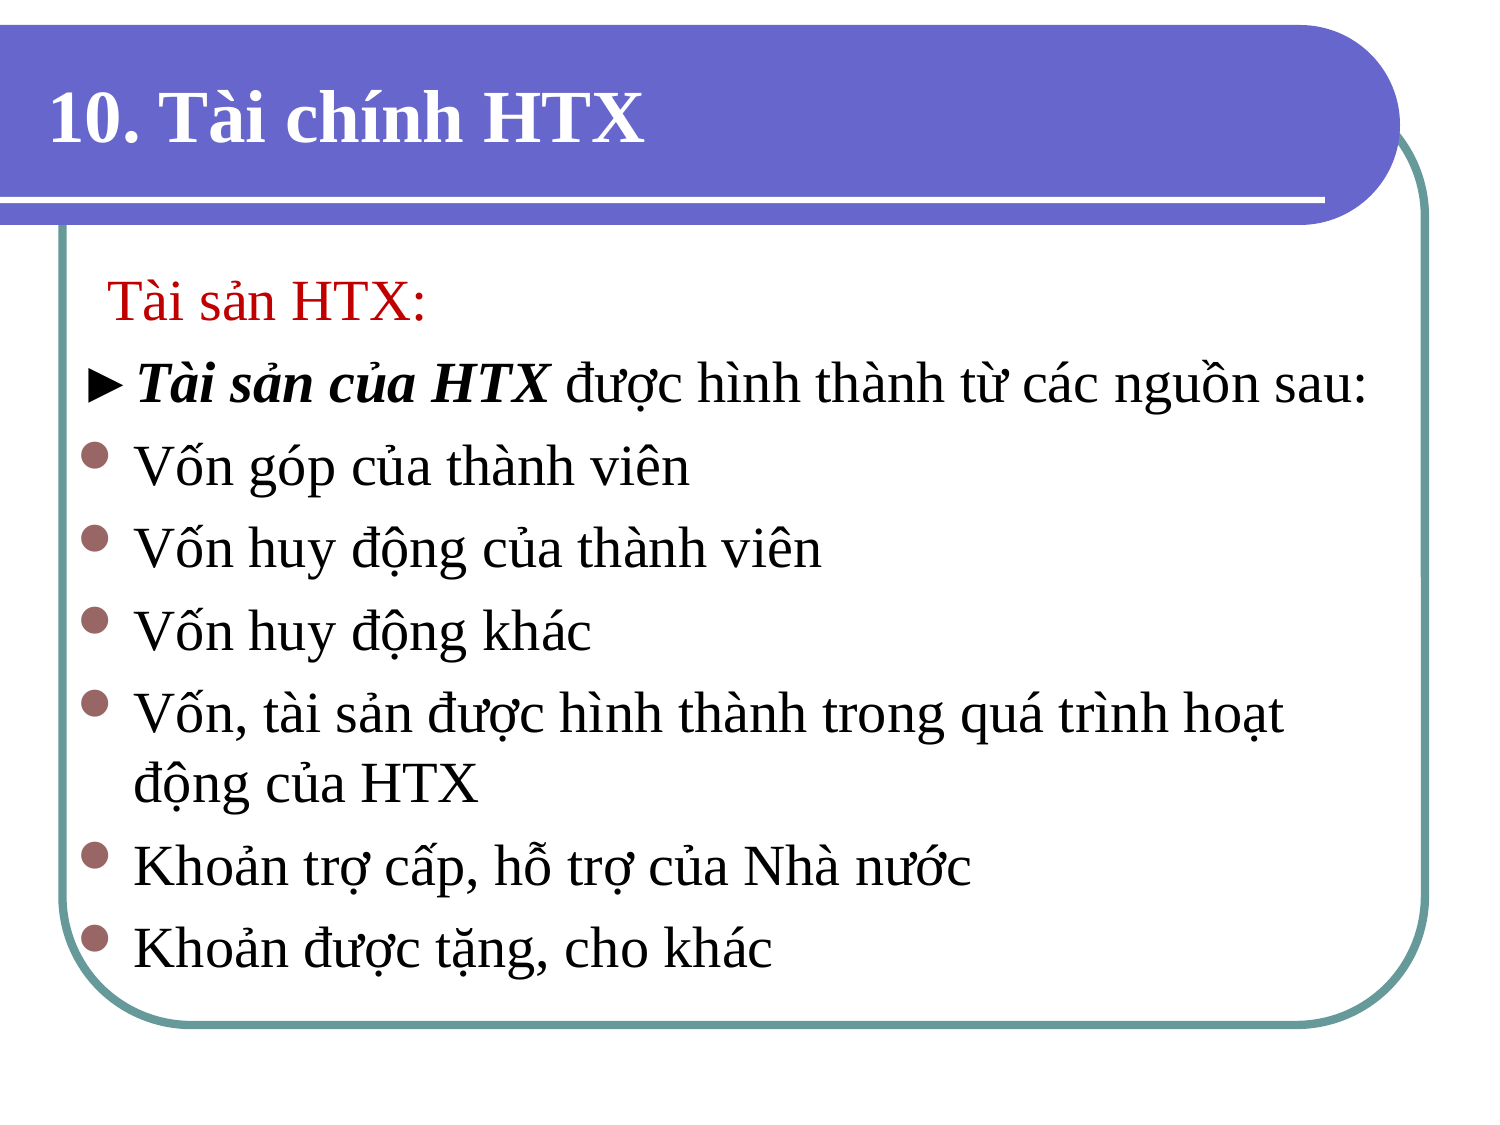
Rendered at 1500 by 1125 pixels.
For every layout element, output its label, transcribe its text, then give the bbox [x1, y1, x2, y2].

title 10. Tài chính HTX [32, 37, 1347, 188]
list Tài sản HTX: ►Tài sản của HTX được hình thành từ các nguồn sau: Vốn góp của thành viên Vốn huy động của thành viên Vốn huy động khác Vốn, tài sản được hình thành trong quá trình hoạt động của HTX Khoản trợ cấp, hỗ trợ của Nhà nước Khoản được tặng, cho khác [62, 262, 1425, 988]
